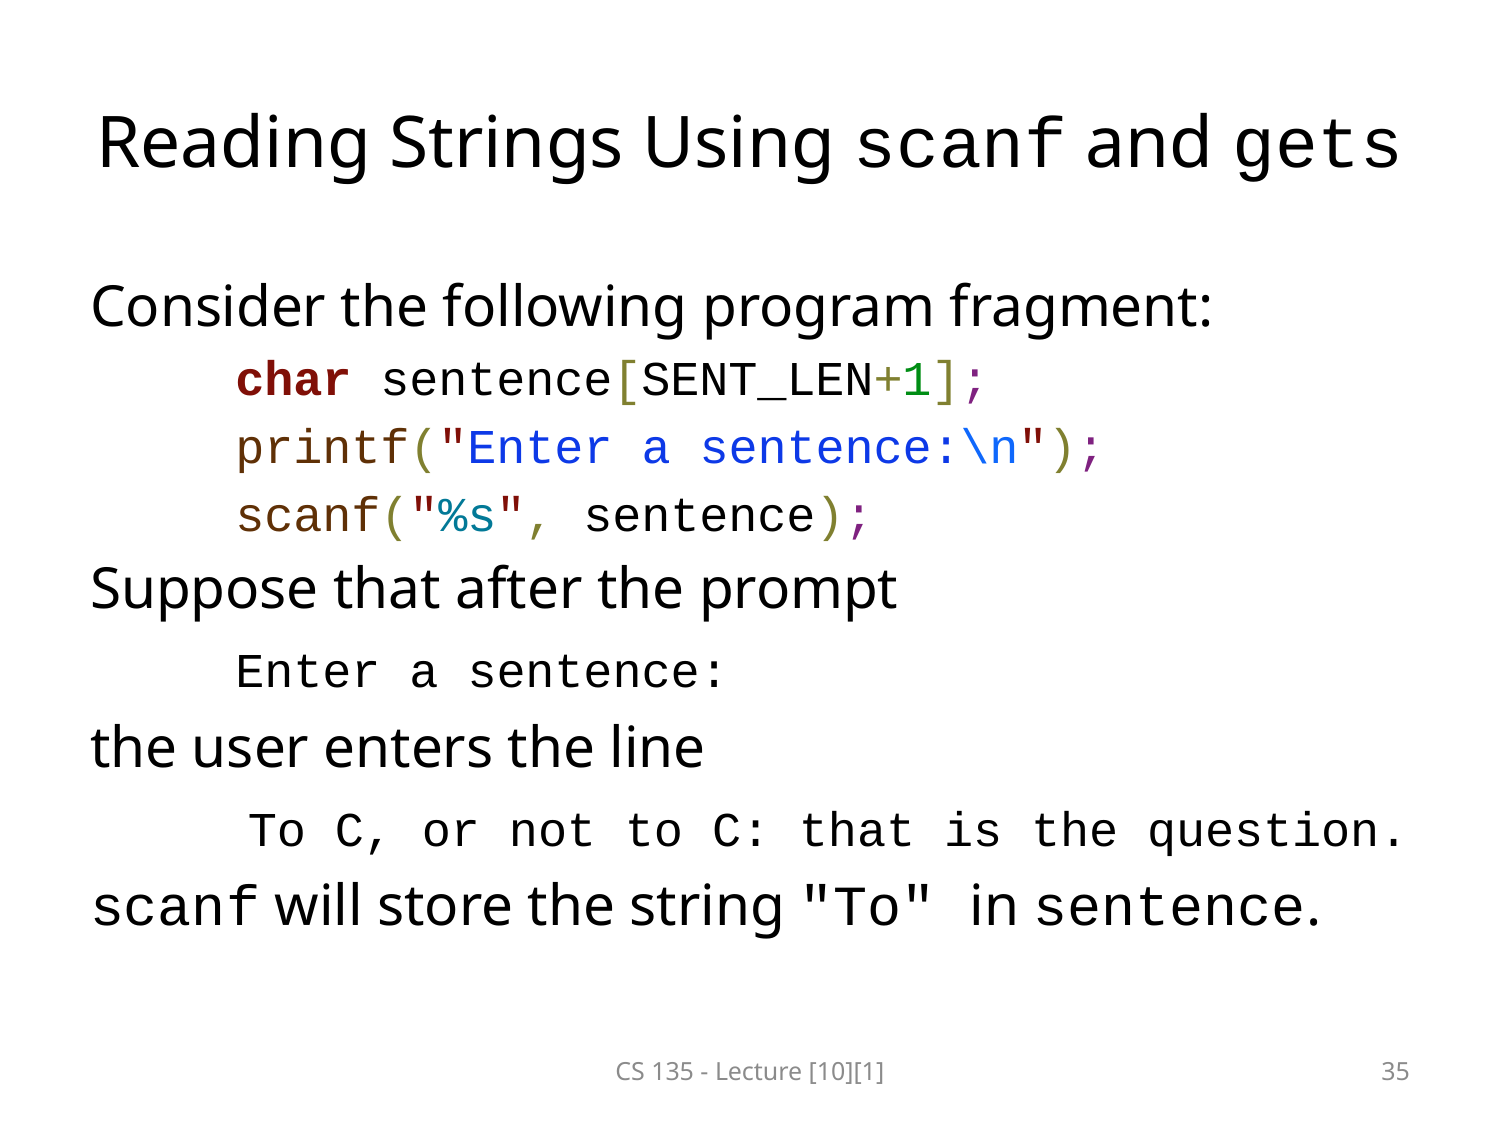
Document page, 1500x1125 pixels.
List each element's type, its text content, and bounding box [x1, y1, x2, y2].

title Reading Strings Using scanf and gets [75, 45, 1425, 233]
footer CS 135 - Lecture [10][1] [512, 1042, 988, 1103]
list Consider the following program fragment: char sentence[SENT_LEN+1]; printf("Enter a sentence:\n"); scanf("%s", sentence); Suppose that after the prompt Enter a sentence: the user enters the line To C, or not to C: that is the question. scanf will store the string "To" in sentence. [75, 262, 1425, 1005]
slide_number 35 [1074, 1042, 1425, 1103]
